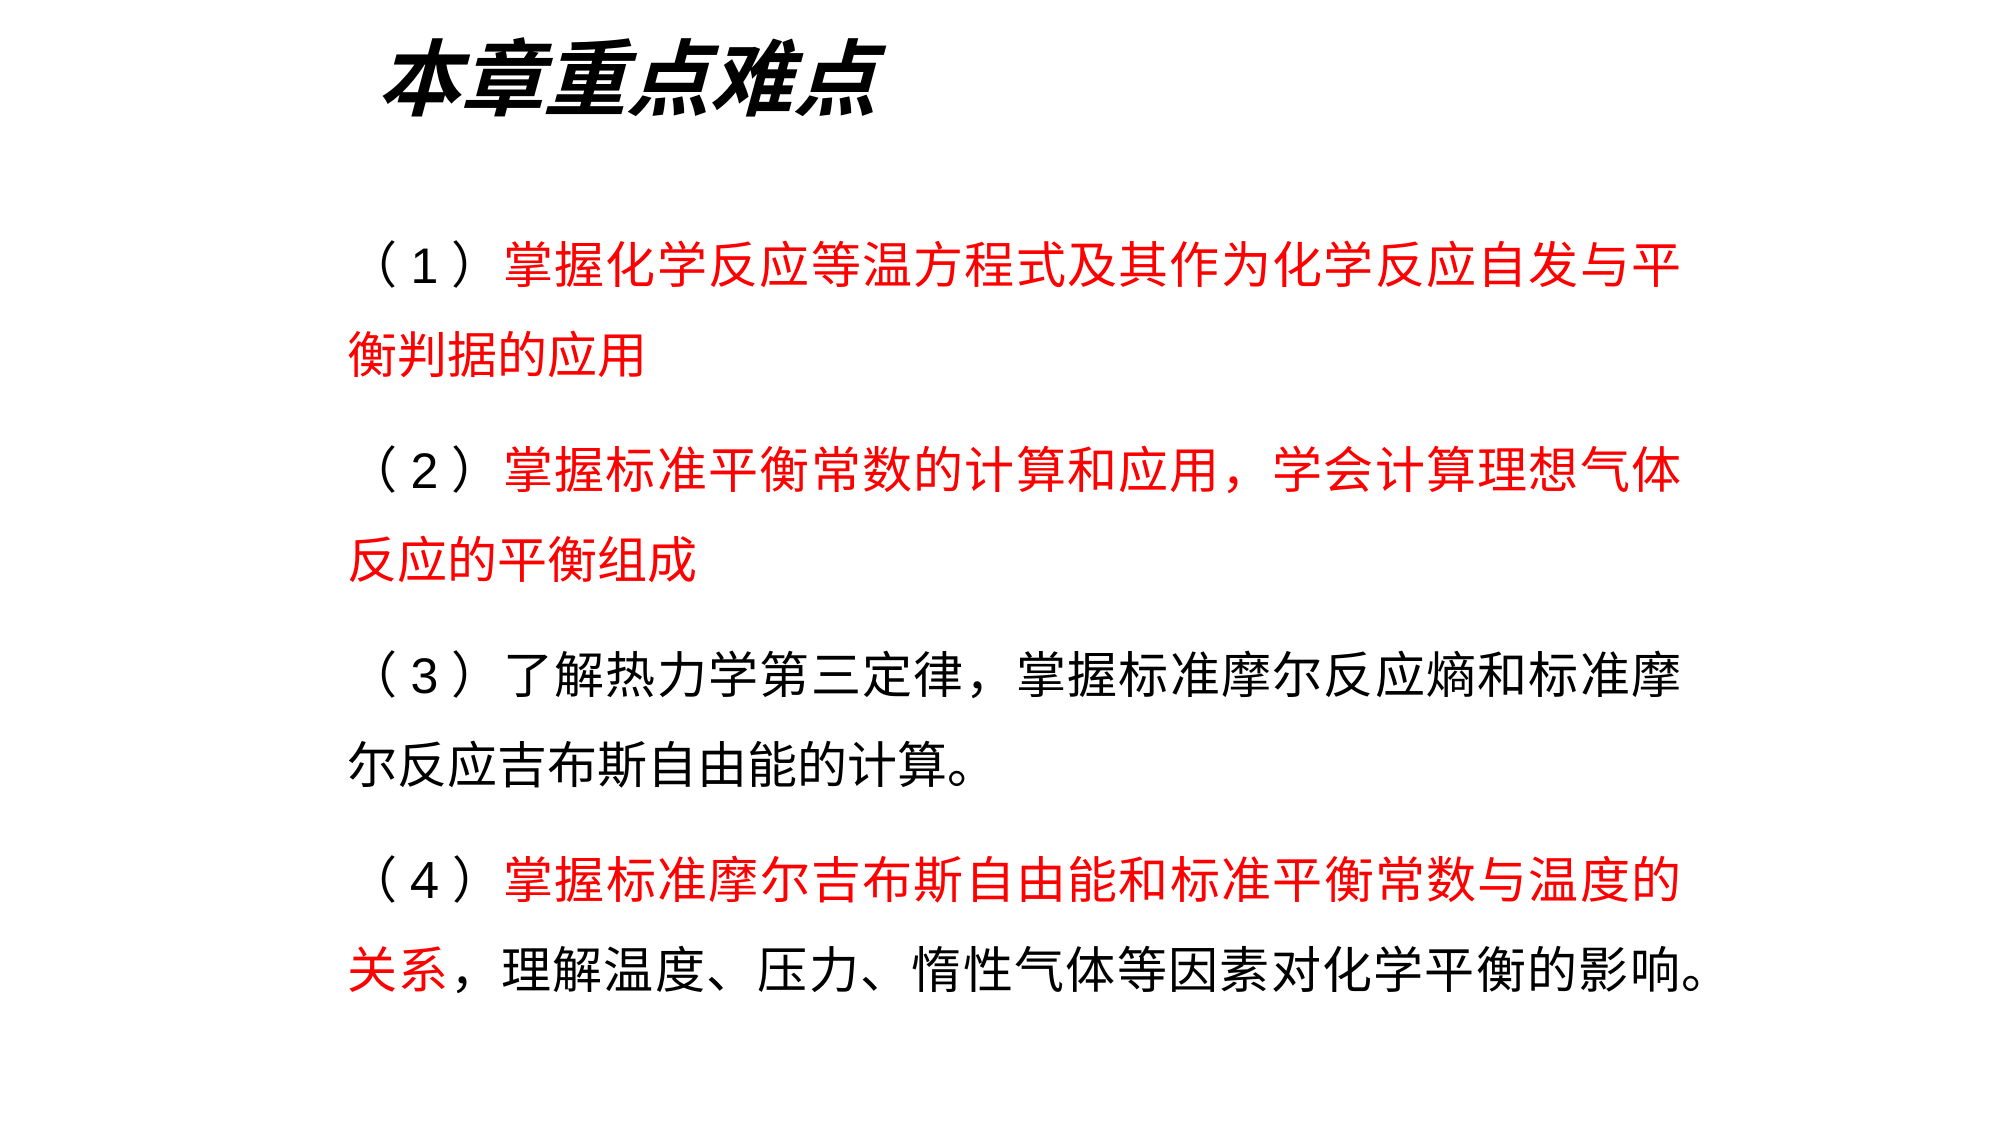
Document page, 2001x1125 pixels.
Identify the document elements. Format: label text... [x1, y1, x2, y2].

text_box （1）掌握化学反应等温方程式及其作为化学反应自发与平衡判据的应用 （2）掌握标准平衡常数的计算和应用，学会计算理想气体反应的平衡组成 （3）了解热力学第三定律，掌握标准摩尔反应熵和标准摩尔反应吉布斯自由能的计算。 （4）掌握标准摩尔吉布斯自由能和标准平衡常数与温度的关系，理解温度、压力、惰性气体等因素对化学平衡的影响。 [332, 196, 1697, 1007]
text_box 本章重点难点 [362, 7, 1638, 145]
